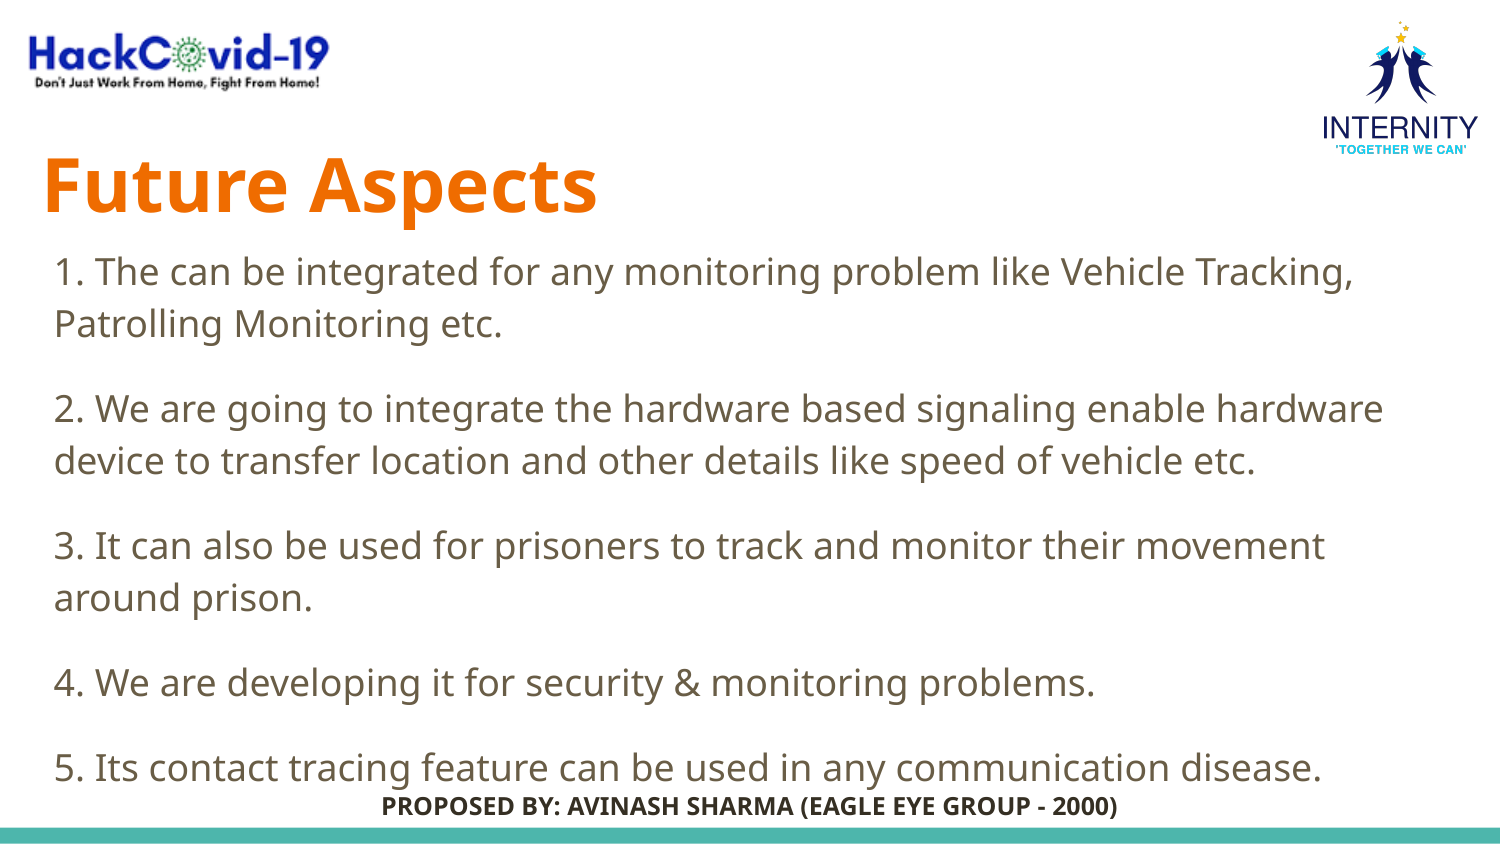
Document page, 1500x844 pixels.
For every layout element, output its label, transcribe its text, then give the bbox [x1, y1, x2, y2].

picture [1323, 21, 1478, 154]
picture [24, 21, 337, 93]
list 1. The can be integrated for any monitoring problem like Vehicle Tracking, Patrolling Monitoring etc. 2. We are going to integrate the hardware based signaling enable hardware device to transfer location and other details like speed of vehicle etc. 3. It can also be used for prisoners to track and monitor their movement around prison. 4. We are developing it for security & monitoring problems. 5. Its contact tracing feature can be used in any communication disease. [38, 226, 1437, 787]
title Future Aspects [26, 123, 1424, 217]
text_box PROPOSED BY: AVINASH SHARMA (EAGLE EYE GROUP - 2000) [51, 775, 1449, 822]
